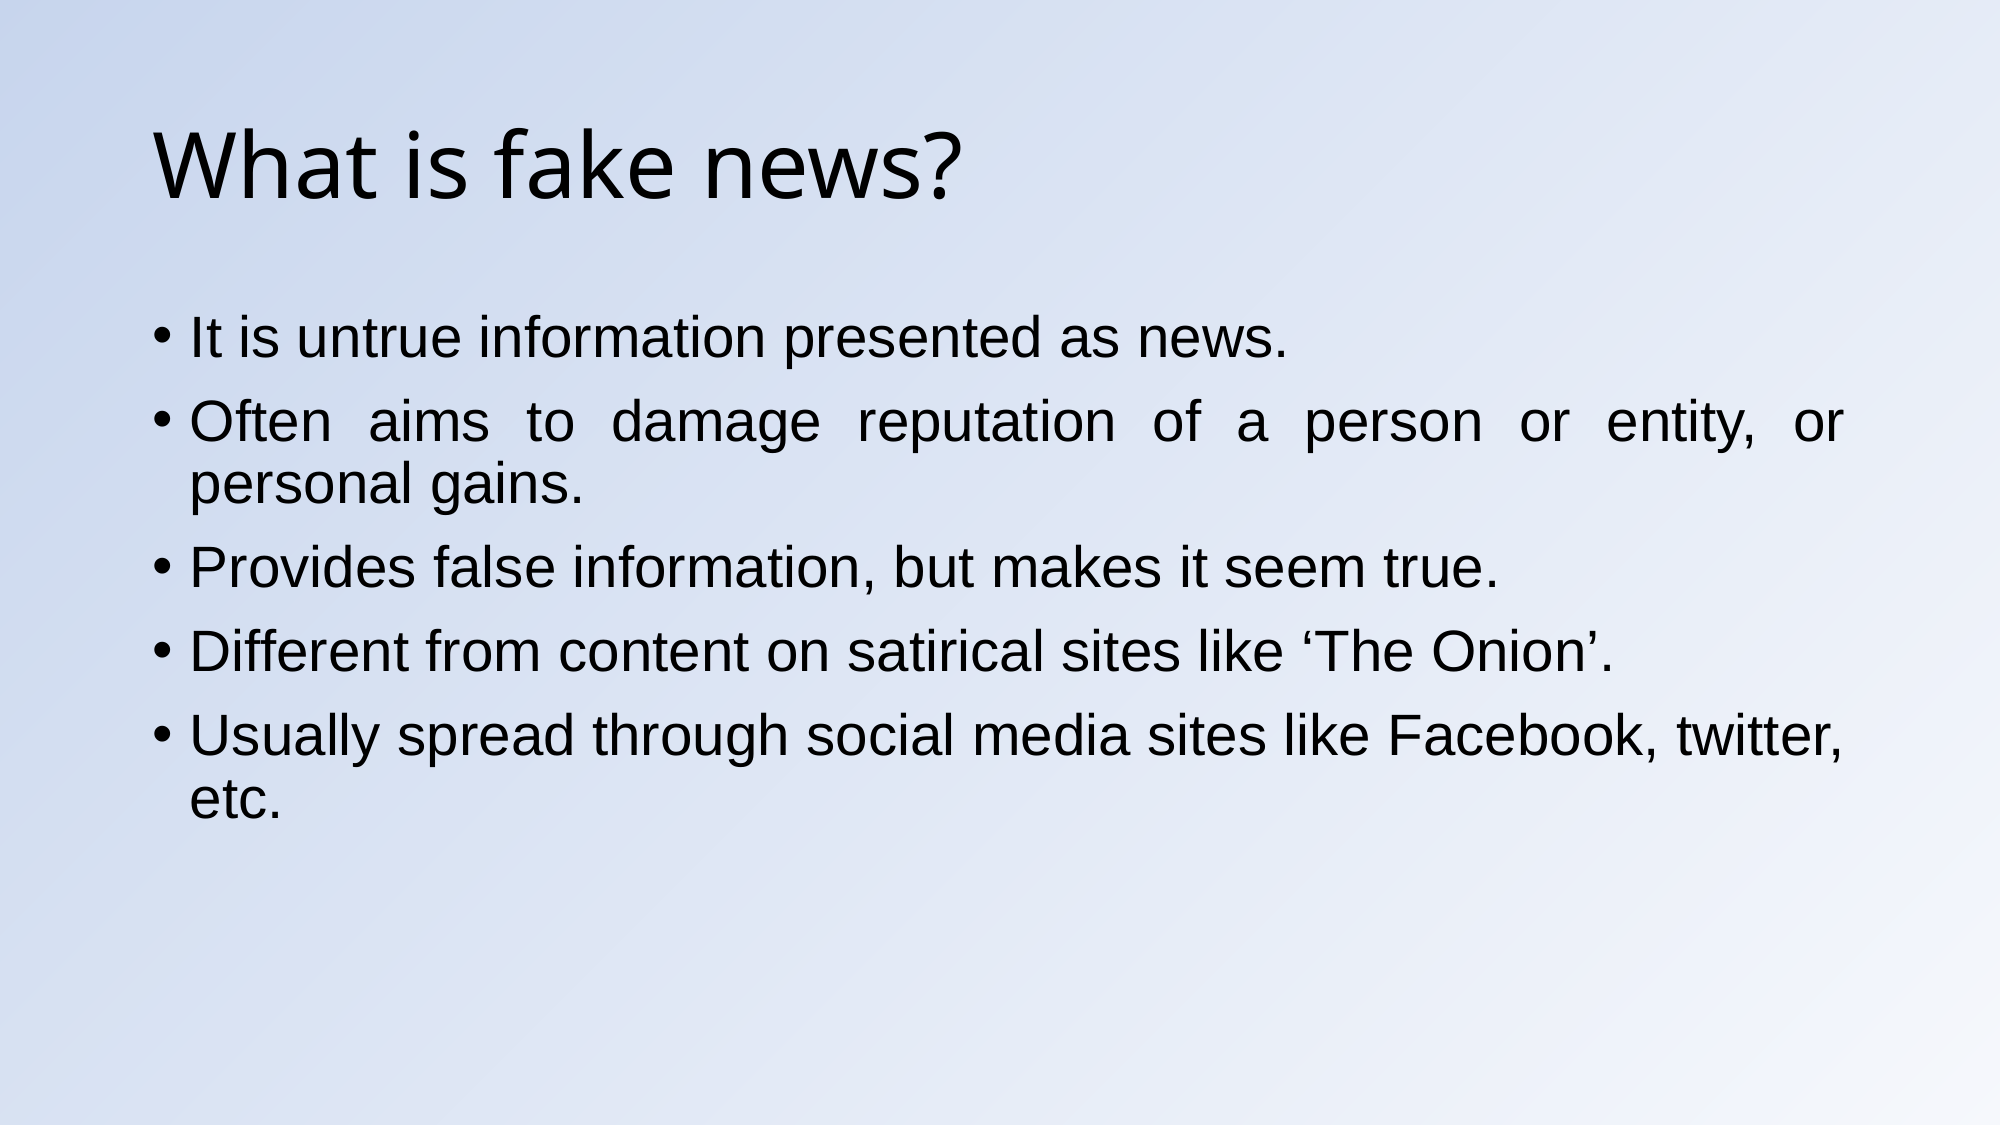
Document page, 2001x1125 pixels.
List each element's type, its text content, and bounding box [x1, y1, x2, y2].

title What is fake news? [137, 59, 1863, 278]
list It is untrue information presented as news. Often aims to damage reputation of a person or entity, or personal gains. Provides false information, but makes it seem true. Different from content on satirical sites like ‘The Onion’. Usually spread through social media sites like Facebook, twitter, etc. [137, 299, 1863, 1014]
